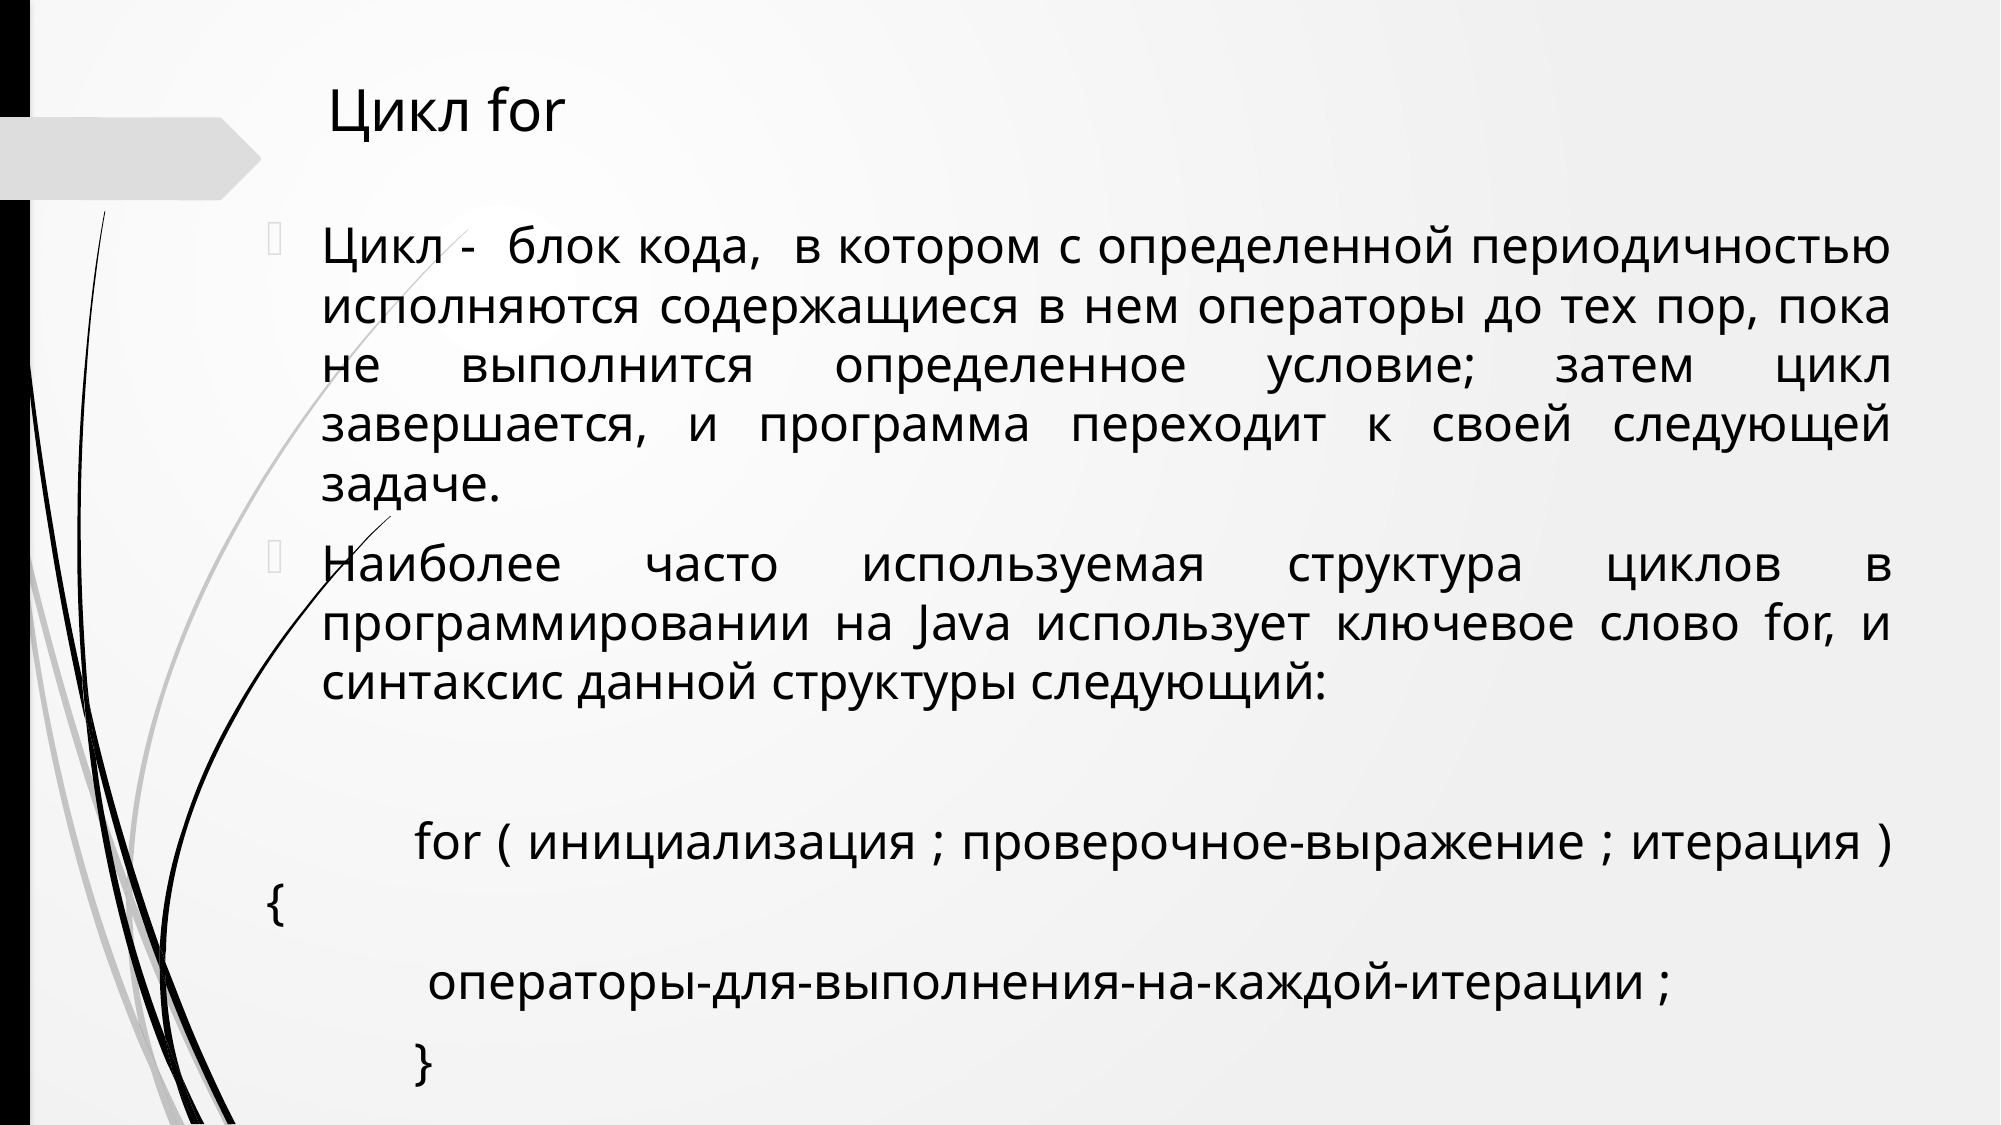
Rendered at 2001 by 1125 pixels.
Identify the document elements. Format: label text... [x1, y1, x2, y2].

text_box Цикл for [312, 65, 1847, 151]
list Цикл - блок кода, в котором с определенной периодичностью исполняются содержащиеся в нем операторы до тех пор, пока не выполнится определенное условие; затем цикл завершается, и программа переходит к своей следующей задаче. Наиболее часто используемая структура циклов в программировании на Java использует ключевое слово for, и синтаксис данной структуры следующий: for ( инициализация ; проверочное-выражение ; итерация ) { операторы-для-выполнения-на-каждой-итерации ; } [251, 206, 1908, 1102]
